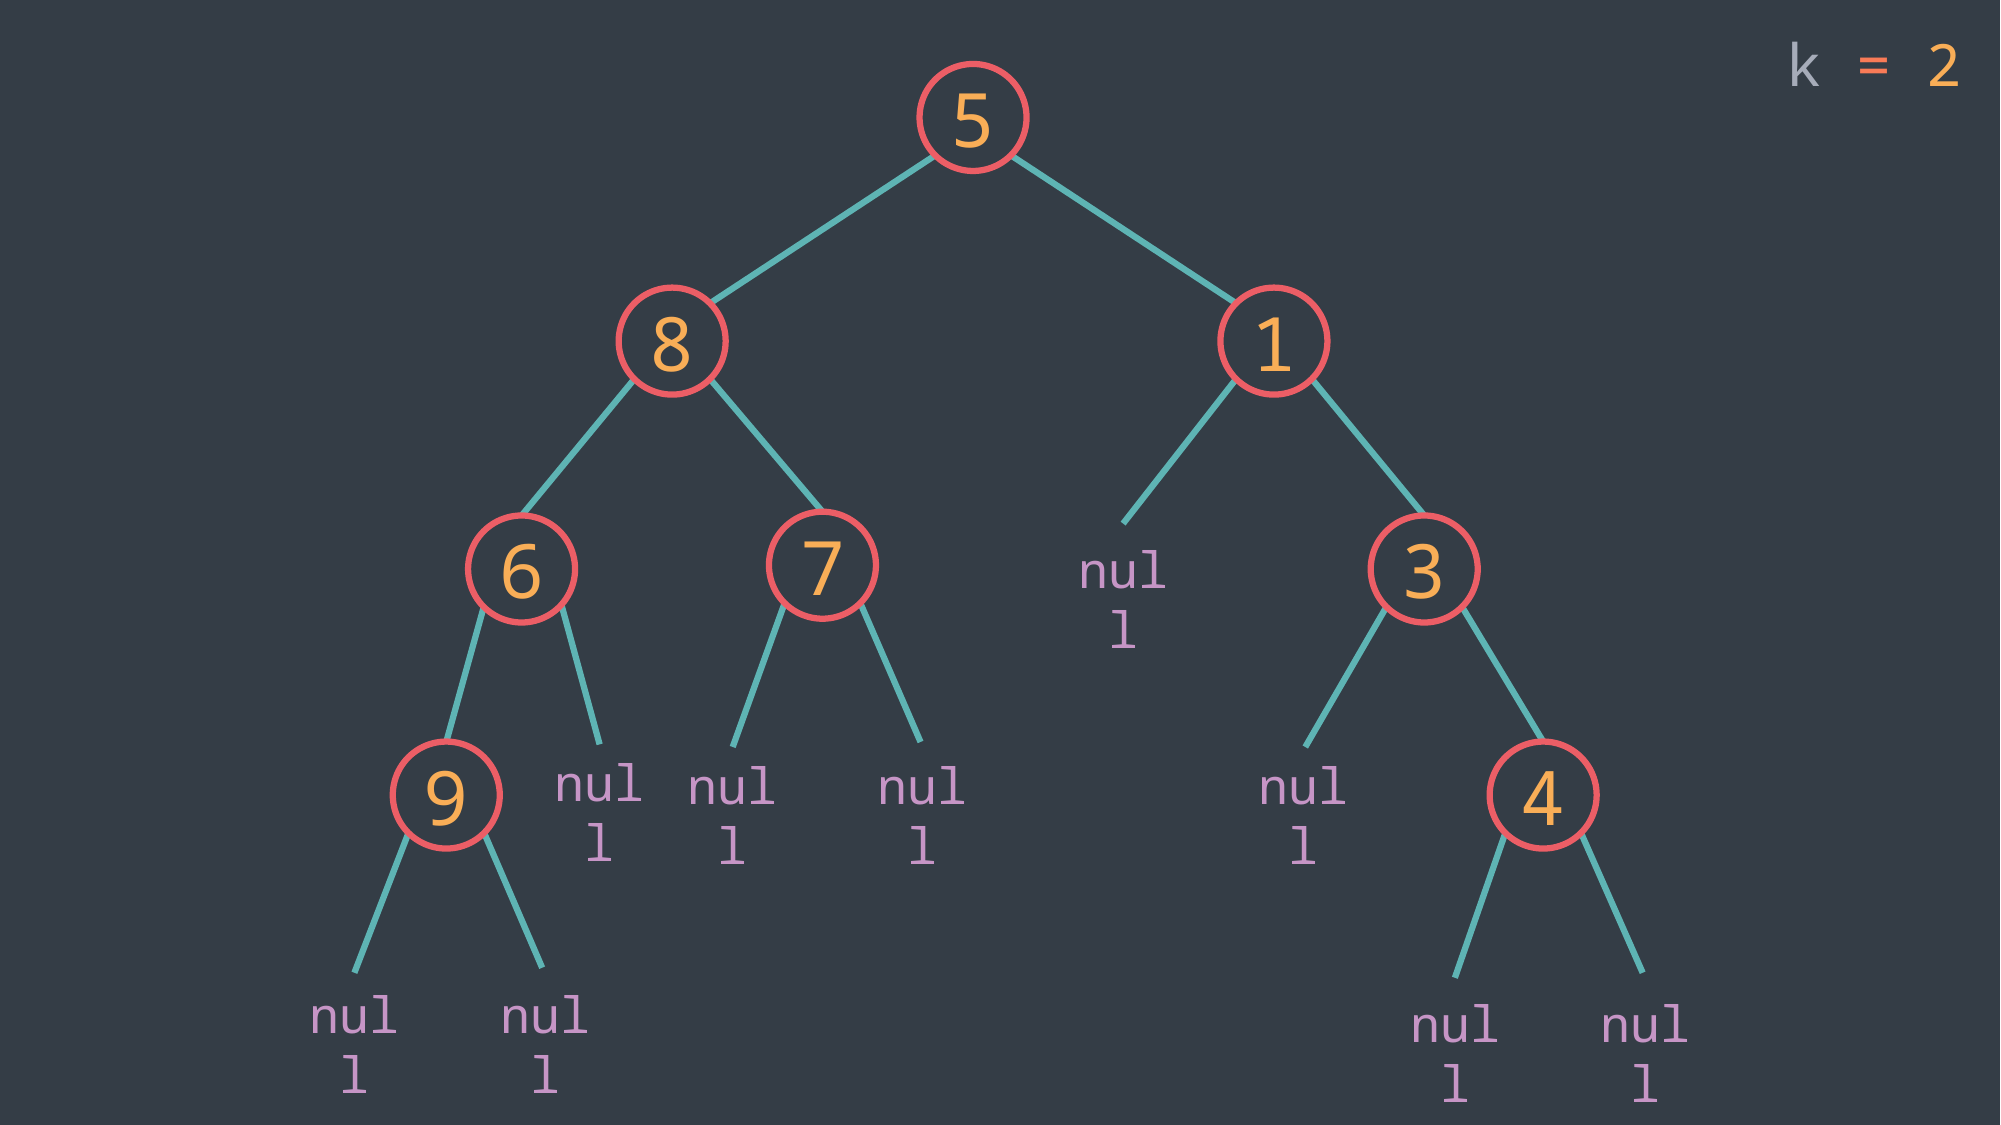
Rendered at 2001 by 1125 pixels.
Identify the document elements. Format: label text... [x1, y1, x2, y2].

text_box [560, 603, 600, 745]
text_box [1311, 378, 1425, 516]
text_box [732, 603, 785, 748]
text_box 8 [617, 286, 727, 396]
text_box 5 [918, 62, 1028, 172]
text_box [1010, 155, 1237, 304]
text_box null [1229, 747, 1377, 882]
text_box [1123, 378, 1237, 524]
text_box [1580, 832, 1643, 973]
text_box null [526, 744, 674, 880]
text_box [709, 155, 936, 304]
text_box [521, 378, 635, 516]
text_box k = 2 [1729, 20, 2000, 106]
text_box null [1381, 985, 1529, 1120]
text_box 4 [1488, 740, 1598, 850]
text_box null [471, 976, 619, 1112]
text_box null [849, 746, 997, 882]
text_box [709, 378, 823, 512]
text_box null [280, 976, 428, 1112]
text_box 6 [467, 514, 577, 624]
text_box 3 [1369, 514, 1479, 624]
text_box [484, 832, 543, 968]
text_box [1454, 832, 1506, 978]
text_box 9 [391, 740, 501, 850]
text_box null [1571, 985, 1720, 1120]
text_box 1 [1219, 286, 1329, 396]
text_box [354, 832, 409, 973]
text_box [1461, 606, 1544, 742]
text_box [446, 606, 484, 742]
text_box 7 [767, 510, 877, 620]
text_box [860, 603, 921, 742]
text_box null [1050, 531, 1198, 667]
text_box null [658, 746, 806, 882]
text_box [1305, 606, 1387, 747]
